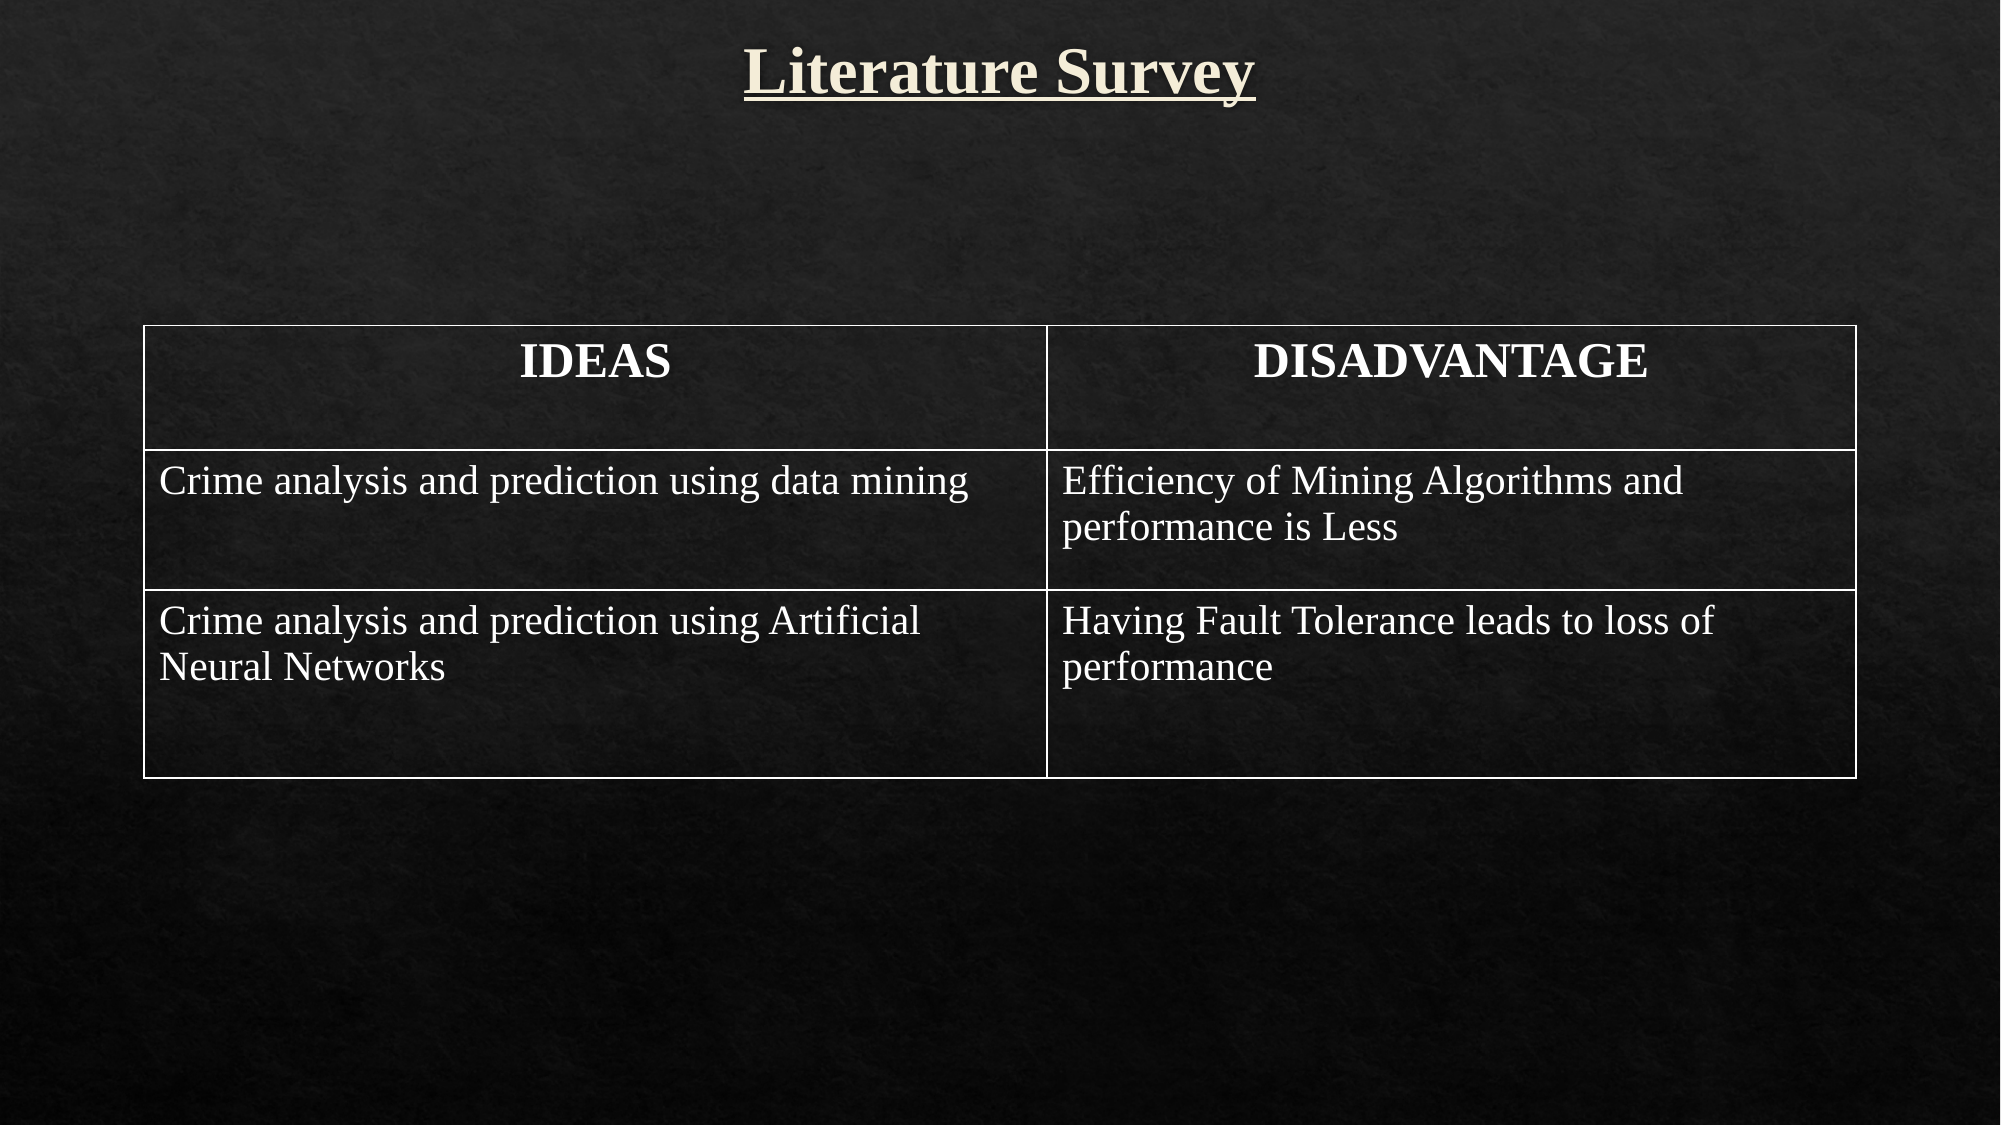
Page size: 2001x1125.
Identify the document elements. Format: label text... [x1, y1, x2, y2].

table_header DISADVANTAGE [1048, 326, 1855, 449]
table_cell Crime analysis and prediction using data mining [145, 451, 1046, 589]
text_box Literature Survey [150, 0, 1850, 144]
table_header IDEAS [145, 326, 1046, 449]
table_cell Crime analysis and prediction using Artificial Neural Networks [145, 591, 1046, 777]
table_cell Efficiency of Mining Algorithms and performance is Less [1048, 451, 1855, 589]
table_cell Having Fault Tolerance leads to loss of performance [1048, 591, 1855, 777]
